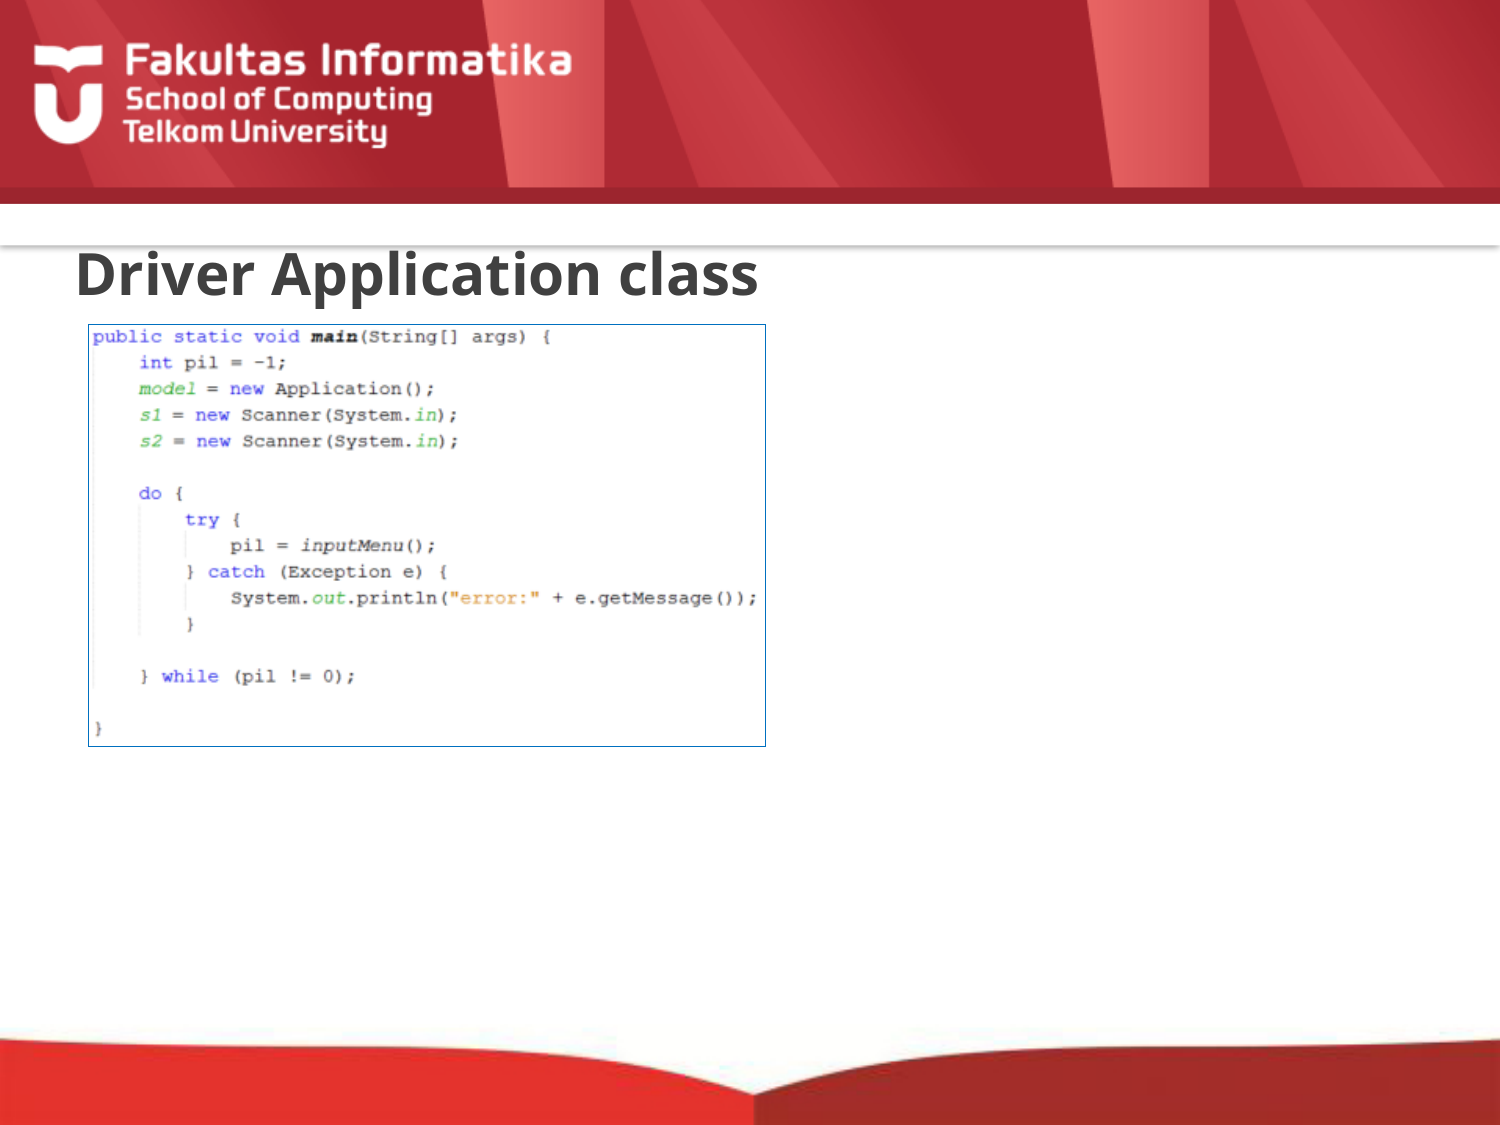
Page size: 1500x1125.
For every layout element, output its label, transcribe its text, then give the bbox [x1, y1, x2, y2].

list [88, 324, 766, 747]
picture [0, 0, 1500, 203]
picture [0, 1024, 1500, 1125]
title Driver Application class [59, 219, 1426, 325]
